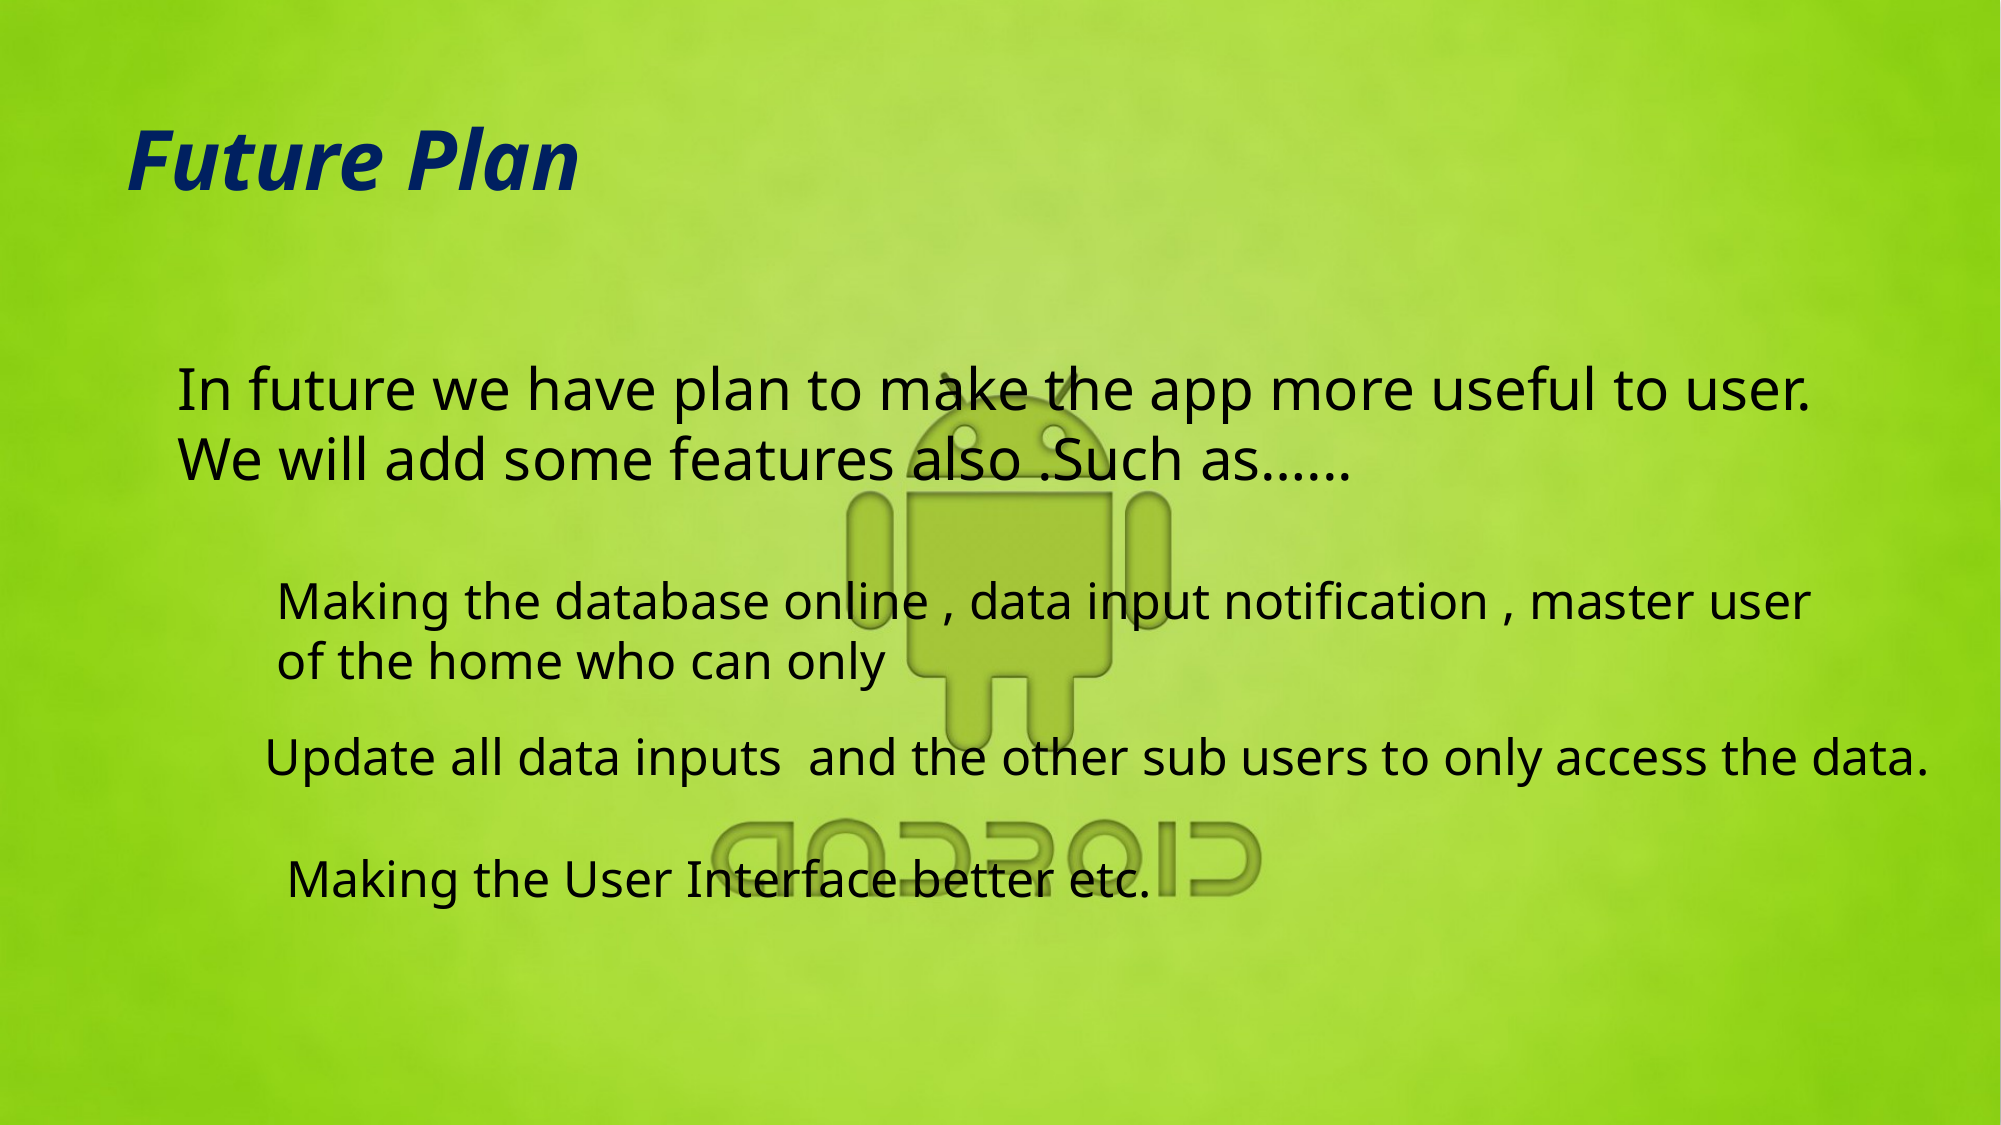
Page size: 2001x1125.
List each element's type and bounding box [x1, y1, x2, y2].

list [0, 0, 2000, 1125]
